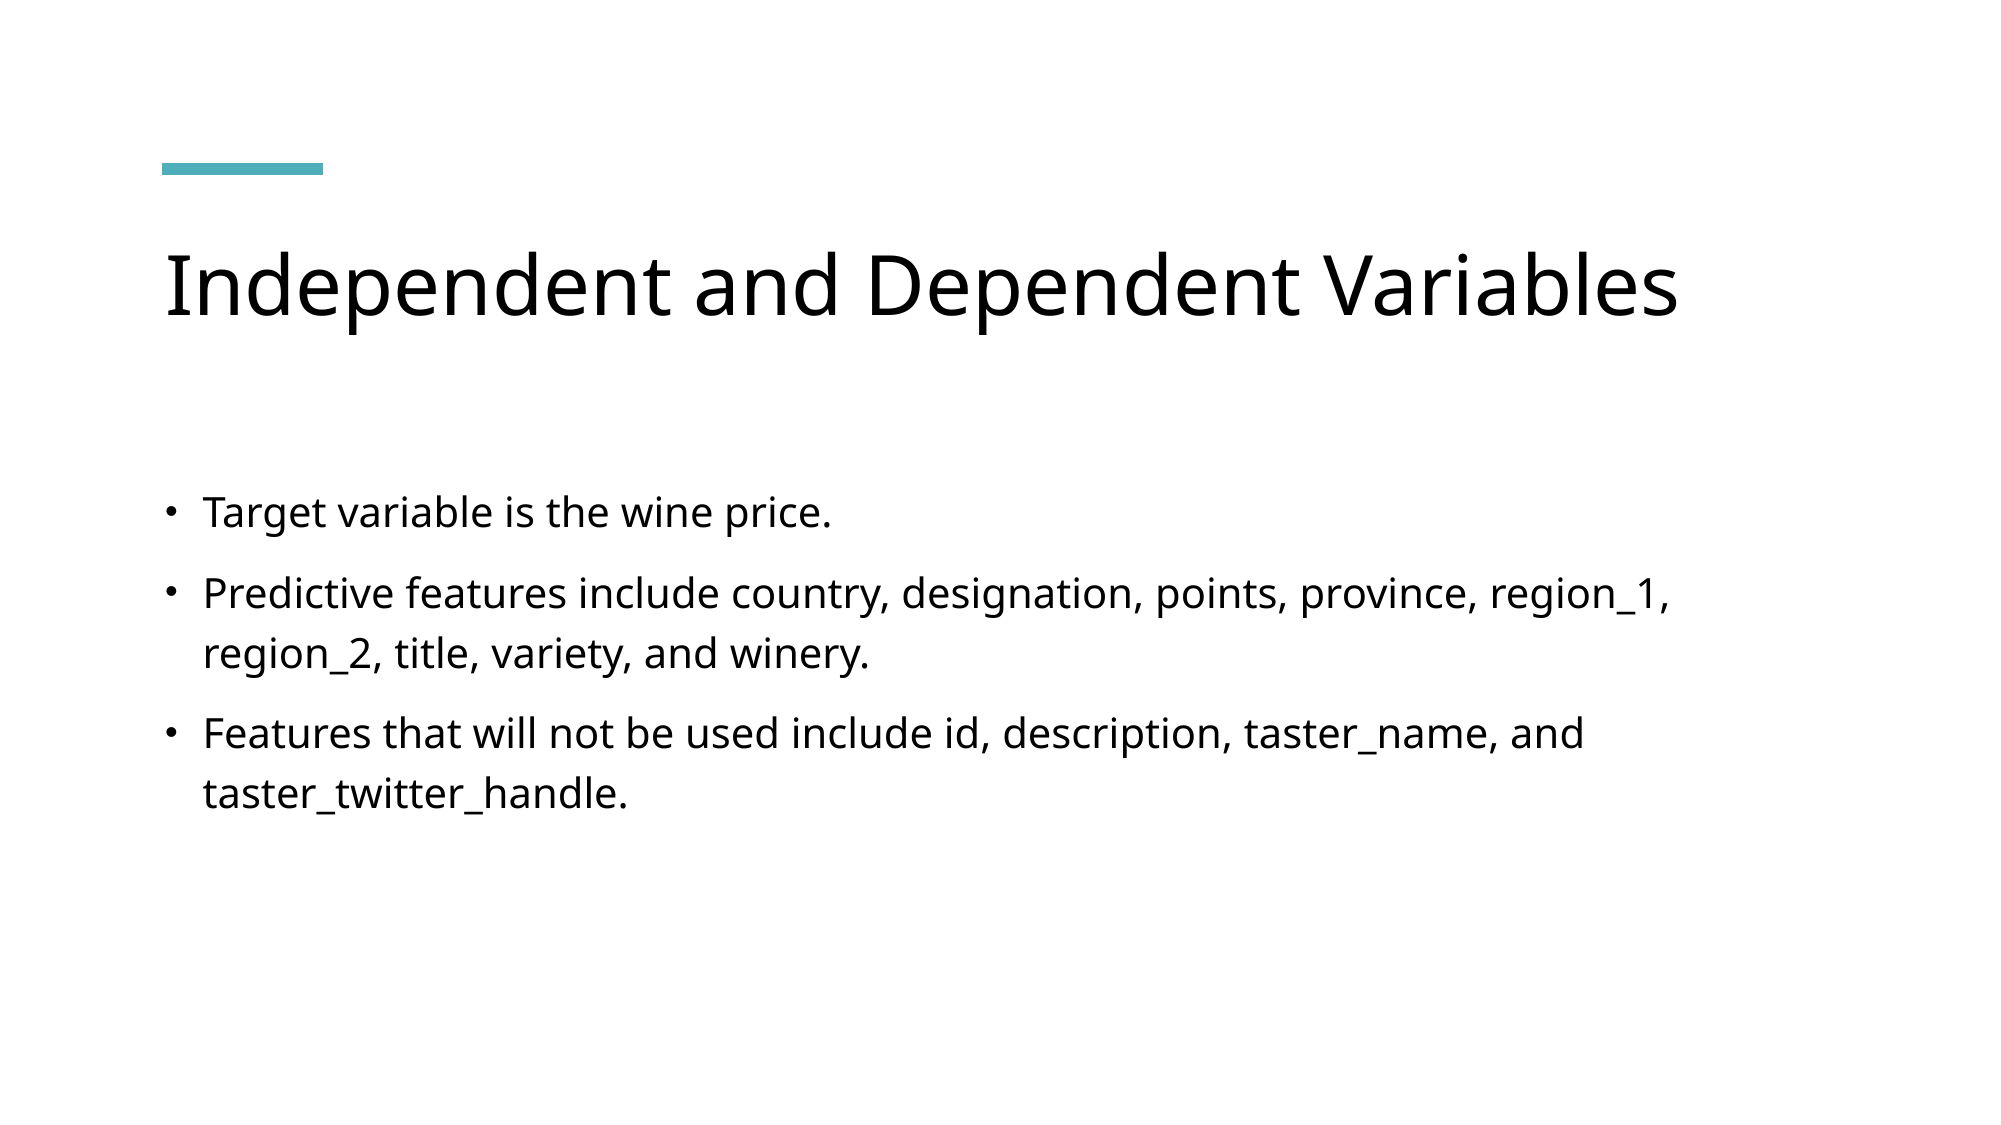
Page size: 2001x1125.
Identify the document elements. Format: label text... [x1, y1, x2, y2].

list Target variable is the wine price. Predictive features include country, designation, points, province, region_1, region_2, title, variety, and winery. Features that will not be used include id, description, taster_name, and taster_twitter_handle. [150, 468, 1850, 975]
title Independent and Dependent Variables [150, 224, 1850, 441]
